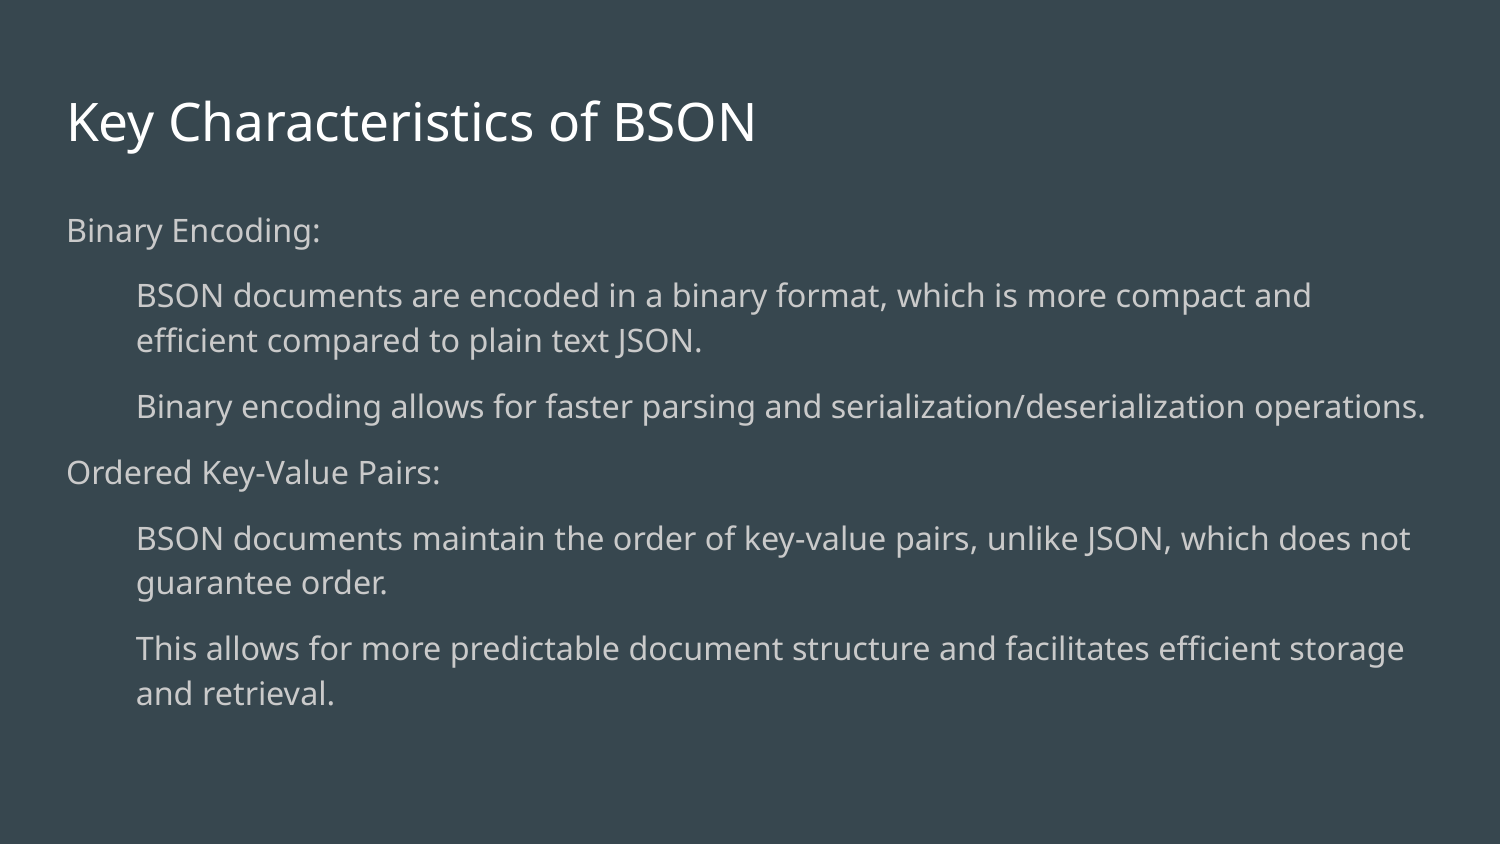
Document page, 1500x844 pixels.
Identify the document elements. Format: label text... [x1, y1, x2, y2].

list Binary Encoding: BSON documents are encoded in a binary format, which is more compact and efficient compared to plain text JSON. Binary encoding allows for faster parsing and serialization/deserialization operations. Ordered Key-Value Pairs: BSON documents maintain the order of key-value pairs, unlike JSON, which does not guarantee order. This allows for more predictable document structure and facilitates efficient storage and retrieval. [51, 189, 1449, 750]
title Key Characteristics of BSON [51, 72, 1449, 167]
